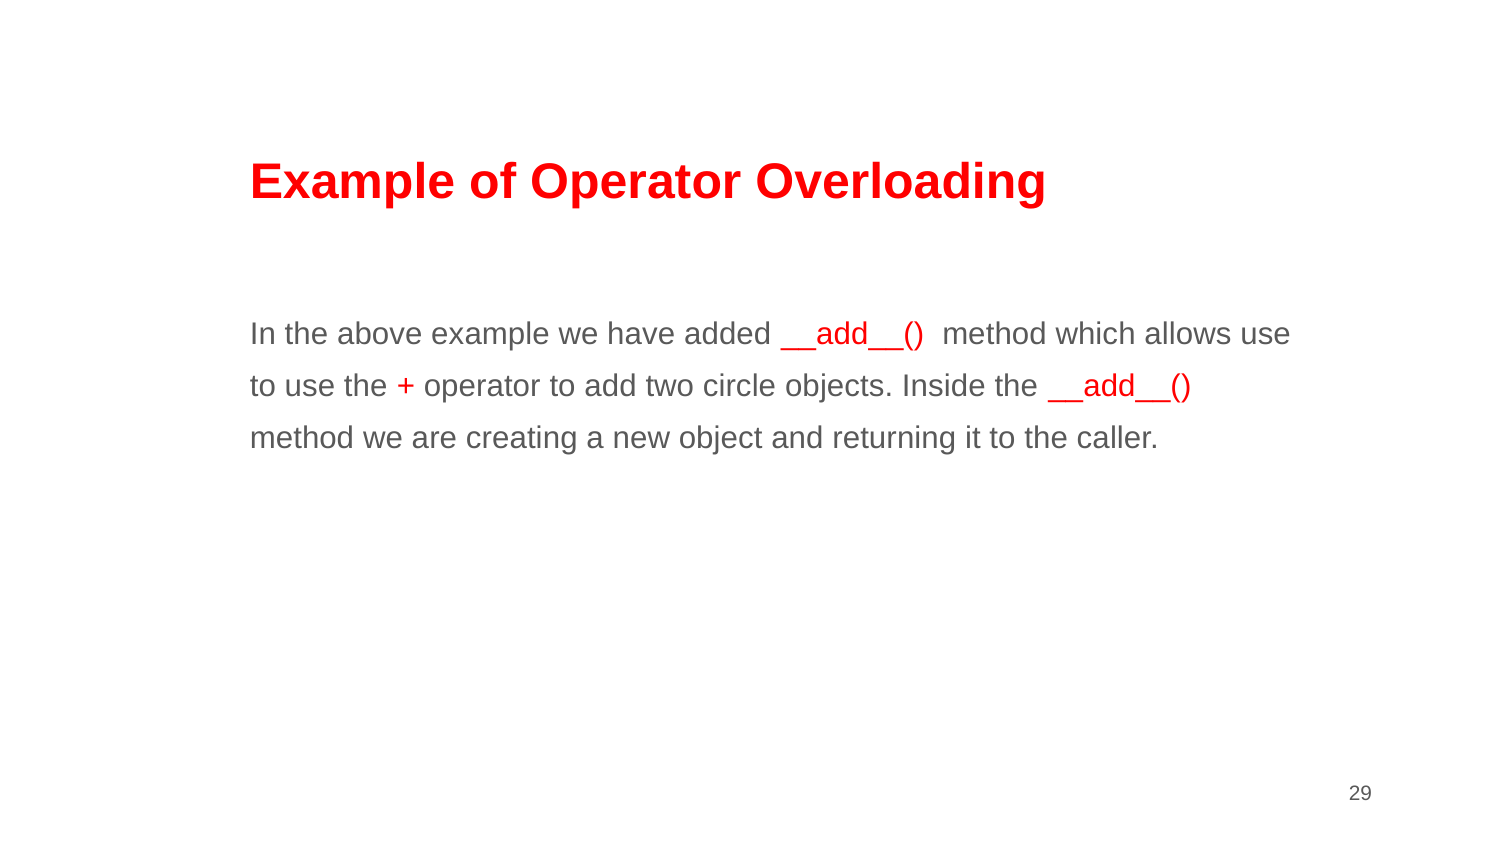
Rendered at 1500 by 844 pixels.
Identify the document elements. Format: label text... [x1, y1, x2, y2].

slide_number ‹#› [1335, 759, 1482, 816]
title Example of Operator Overloading [236, 54, 1316, 220]
list In the above example we have added __add__() method which allows use to use the + operator to add two circle objects. Inside the __add__() method we are creating a new object and returning it to the caller. [236, 284, 1316, 734]
